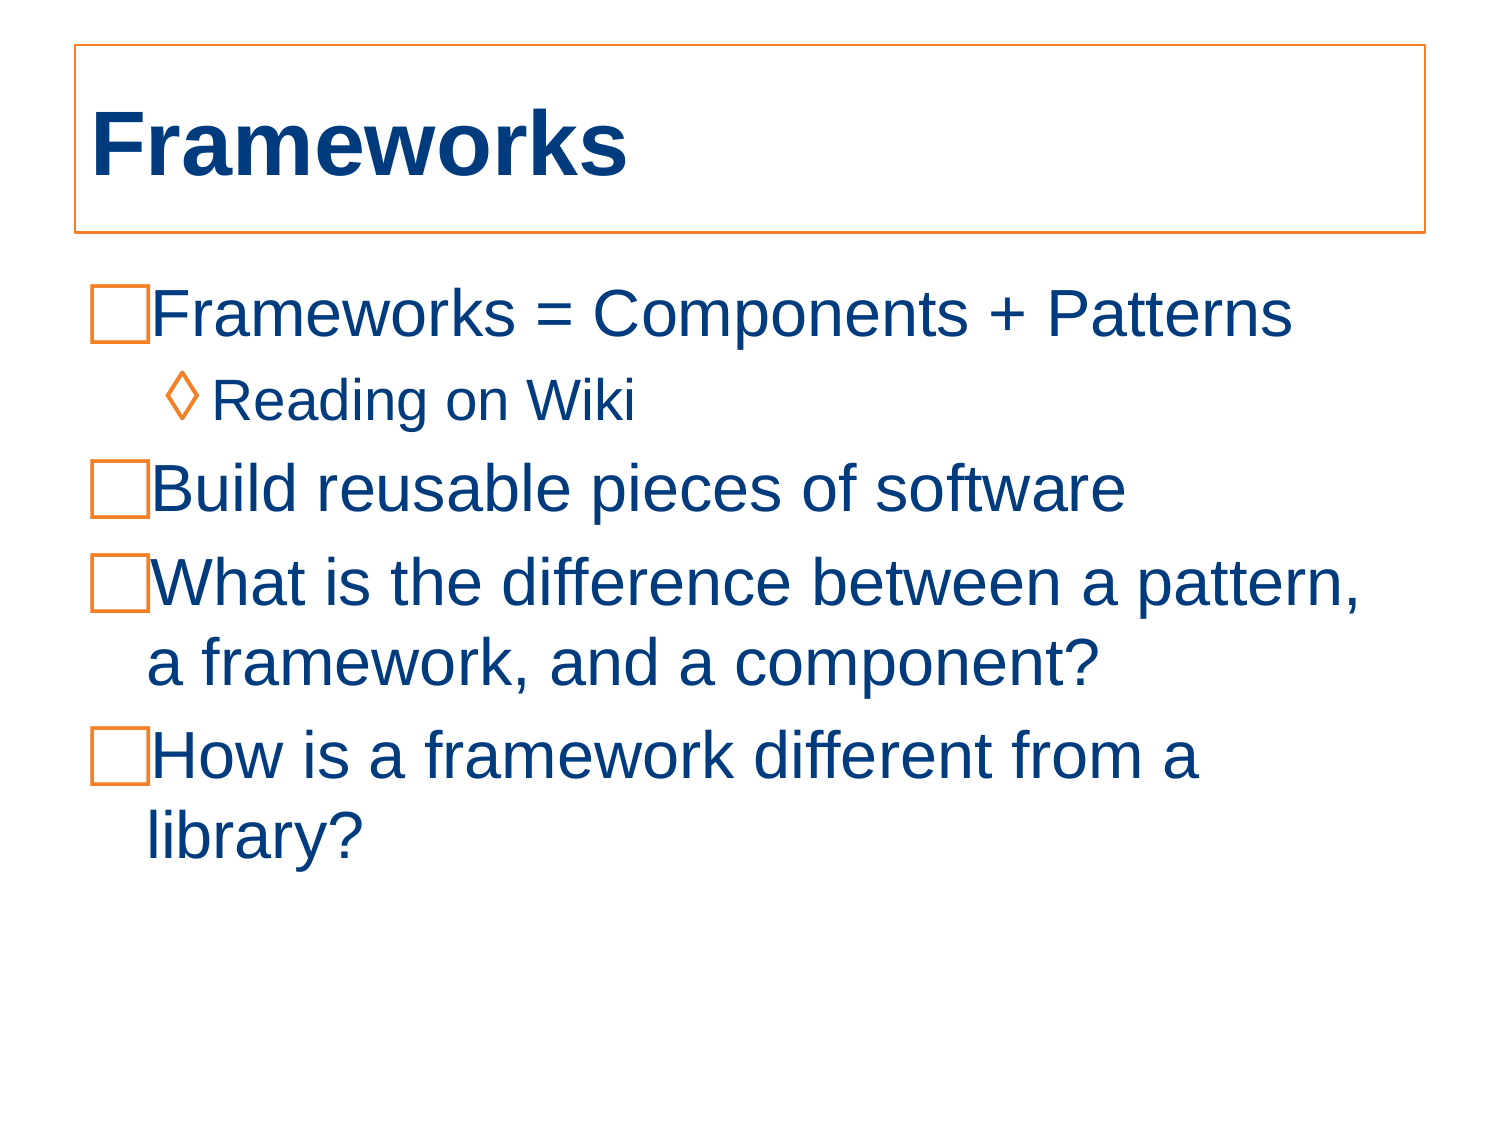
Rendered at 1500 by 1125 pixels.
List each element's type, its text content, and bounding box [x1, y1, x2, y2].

title Frameworks [74, 44, 1426, 234]
list Frameworks = Components + Patterns Reading on Wiki Build reusable pieces of software What is the difference between a pattern, a framework, and a component? How is a framework different from a library? [75, 262, 1425, 1038]
